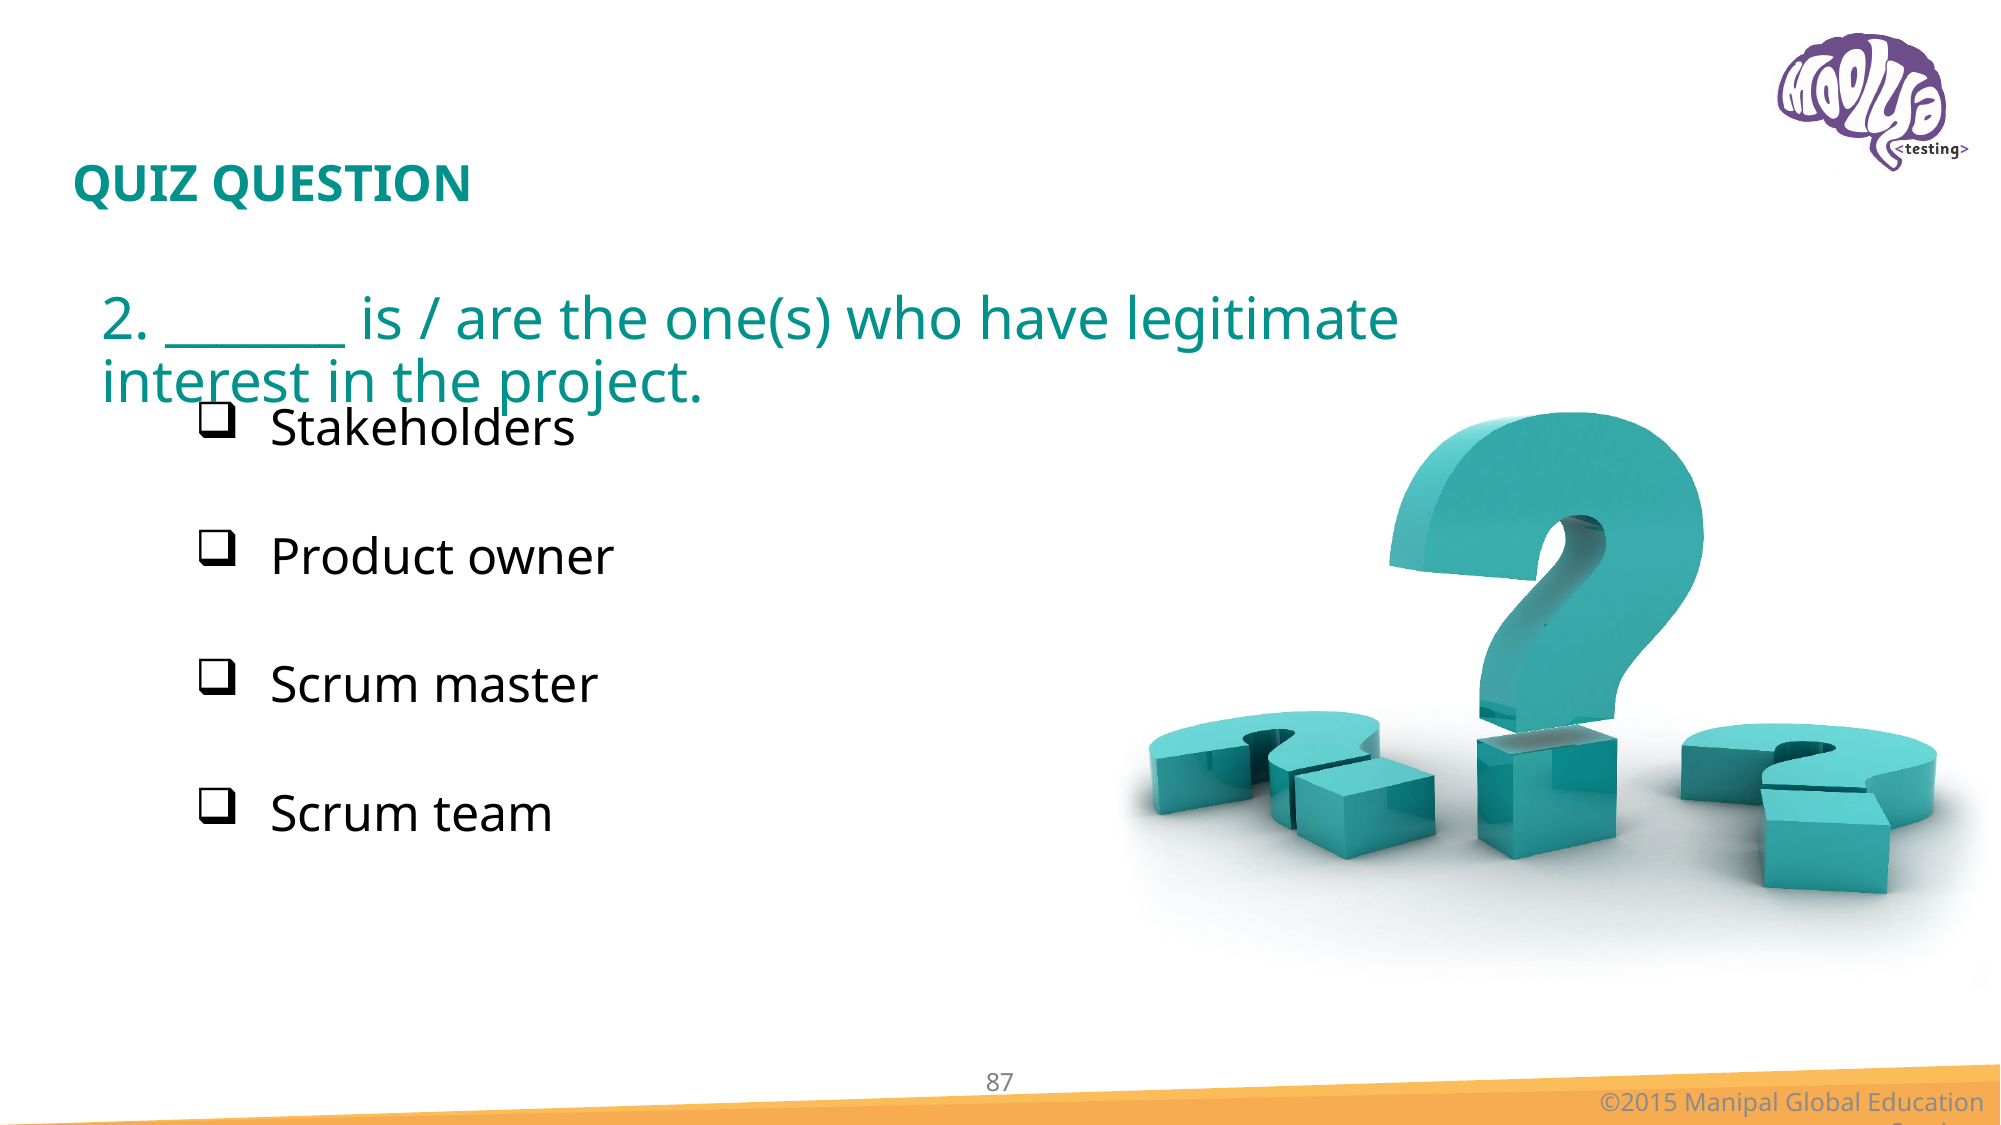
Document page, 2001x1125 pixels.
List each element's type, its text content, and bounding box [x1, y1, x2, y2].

picture [1732, 0, 2001, 235]
list Stakeholders Product owner Scrum master Scrum team [180, 394, 1033, 1024]
picture [1107, 346, 1988, 988]
title QUIZ QUESTION [57, 151, 1377, 212]
list 2. _______ is / are the one(s) who have legitimate interest in the project. [86, 282, 1616, 392]
